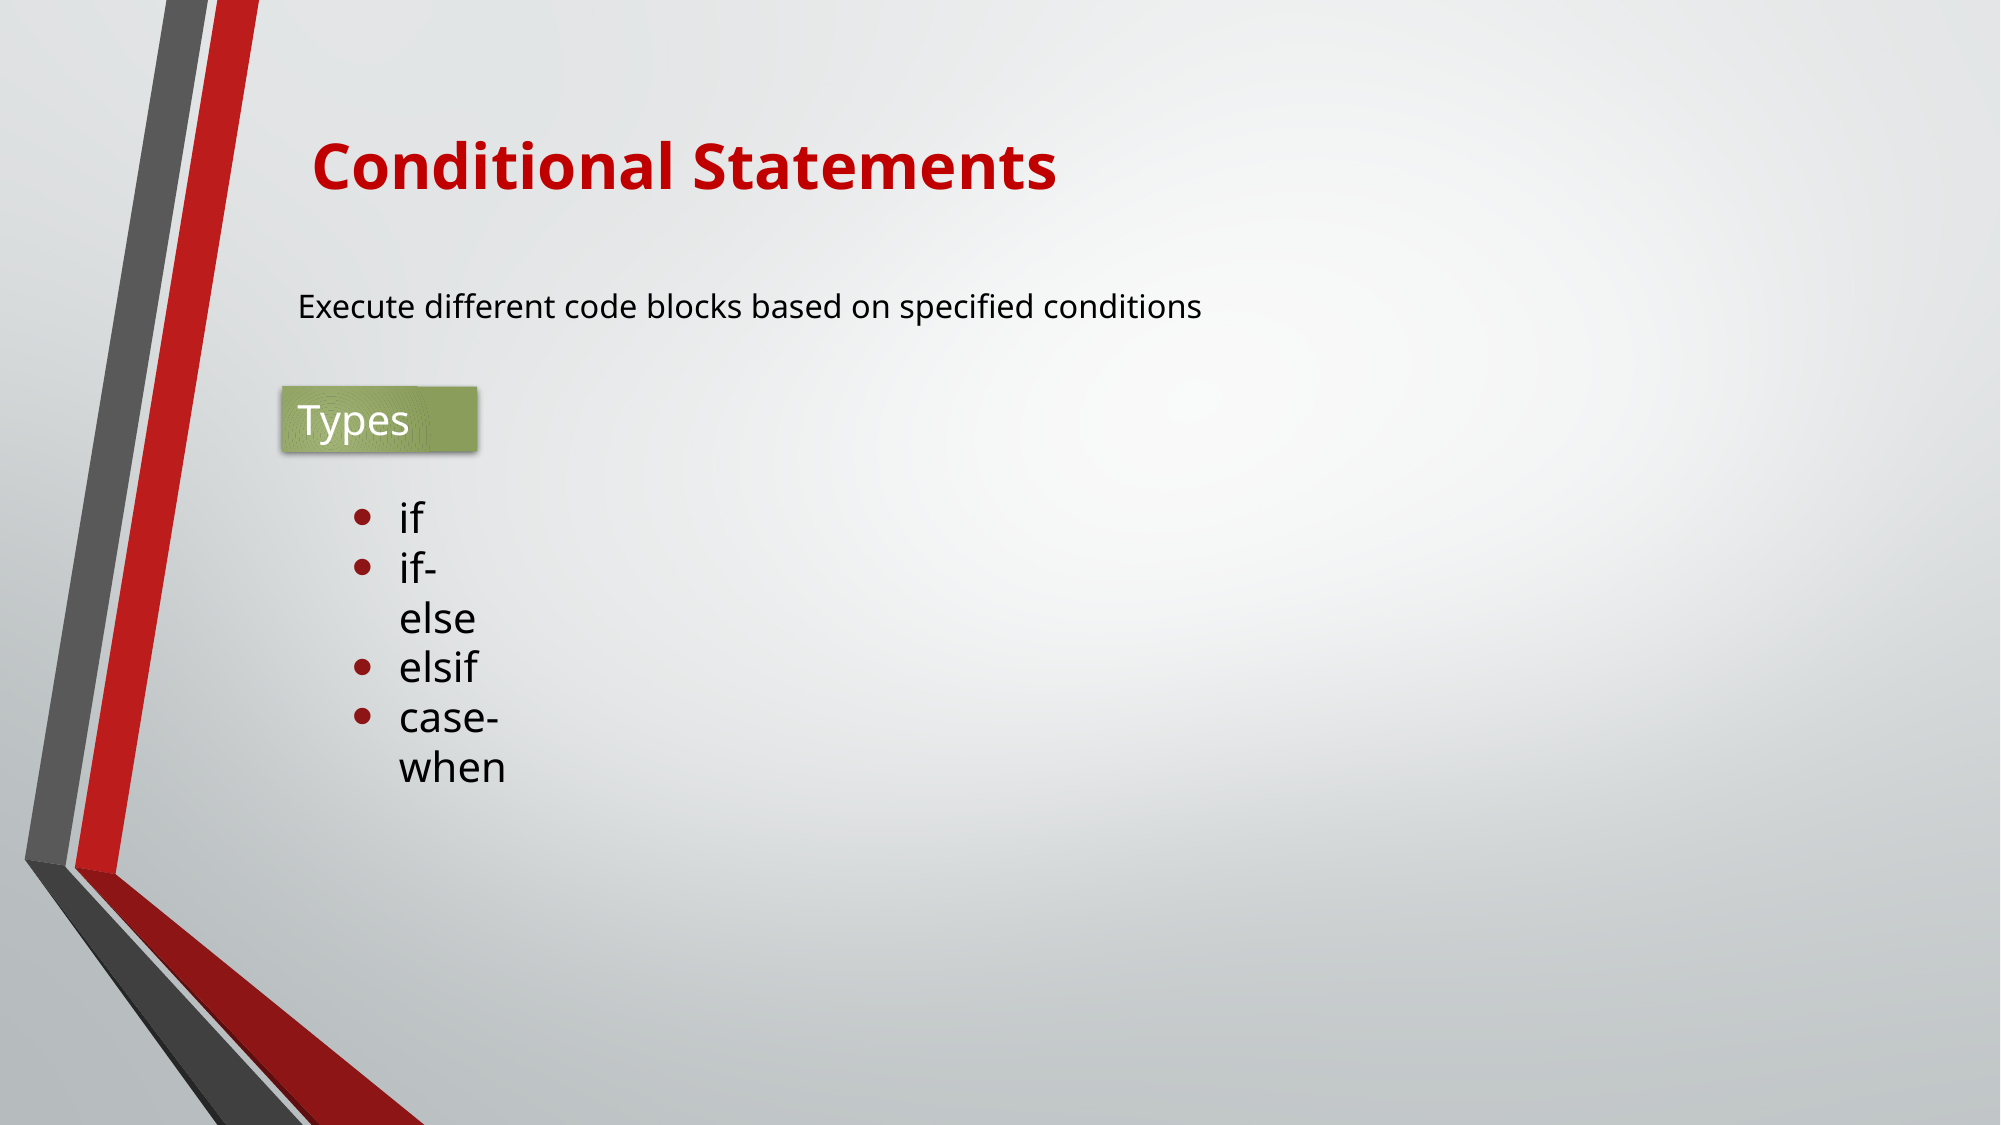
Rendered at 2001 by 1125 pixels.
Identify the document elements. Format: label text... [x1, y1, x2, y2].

list Execute different code blocks based on specified conditions [282, 266, 1344, 344]
text_box elsif [336, 640, 495, 692]
text_box if-else [336, 566, 524, 617]
title Conditional Statements [282, 118, 1087, 211]
text_box Types [282, 386, 478, 452]
text_box case-when [336, 715, 602, 766]
text_box if [336, 491, 460, 543]
